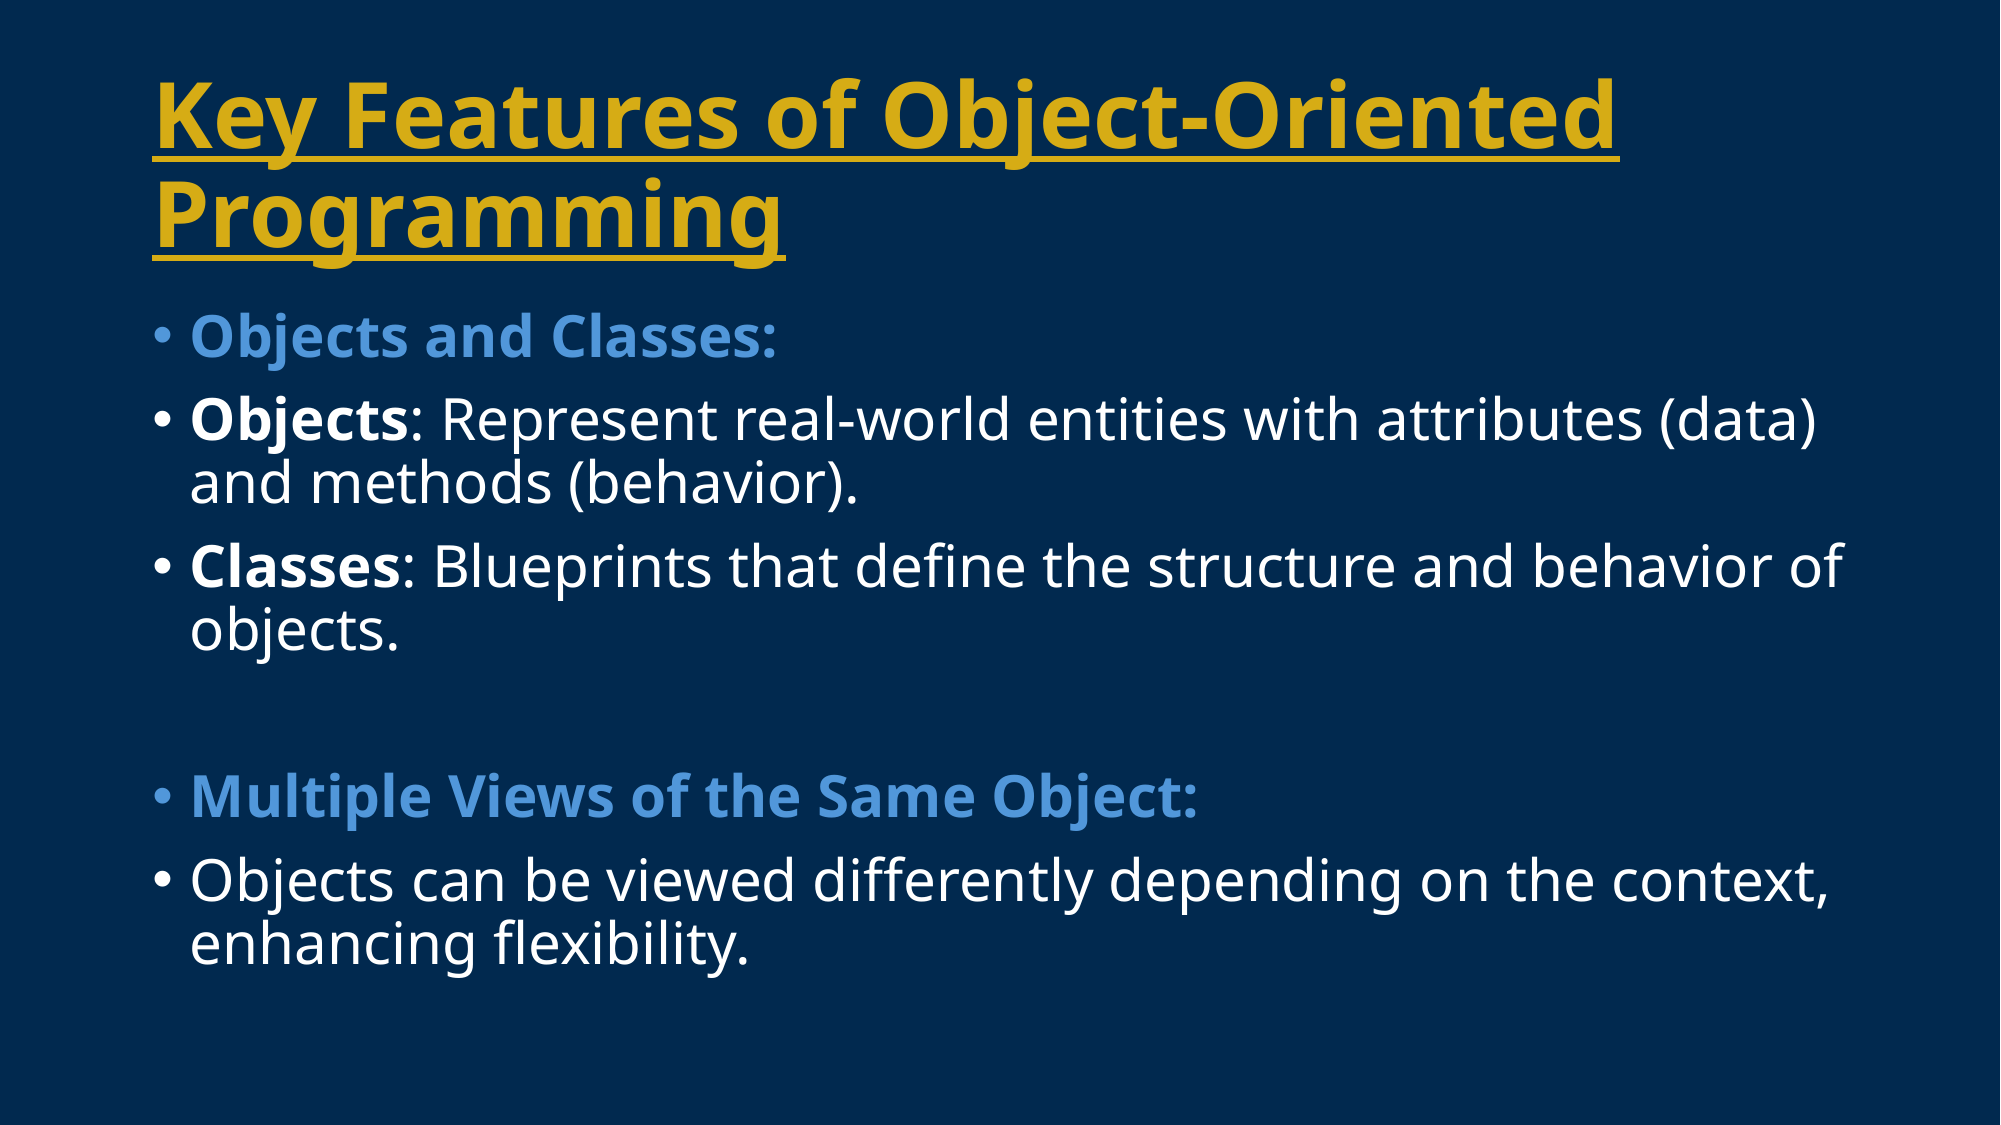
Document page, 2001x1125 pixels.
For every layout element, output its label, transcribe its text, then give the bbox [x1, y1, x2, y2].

title Key Features of Object-Oriented Programming [137, 59, 1863, 278]
list Objects and Classes: Objects: Represent real-world entities with attributes (data) and methods (behavior). Classes: Blueprints that define the structure and behavior of objects. Multiple Views of the Same Object: Objects can be viewed differently depending on the context, enhancing flexibility. [137, 299, 1863, 1014]
